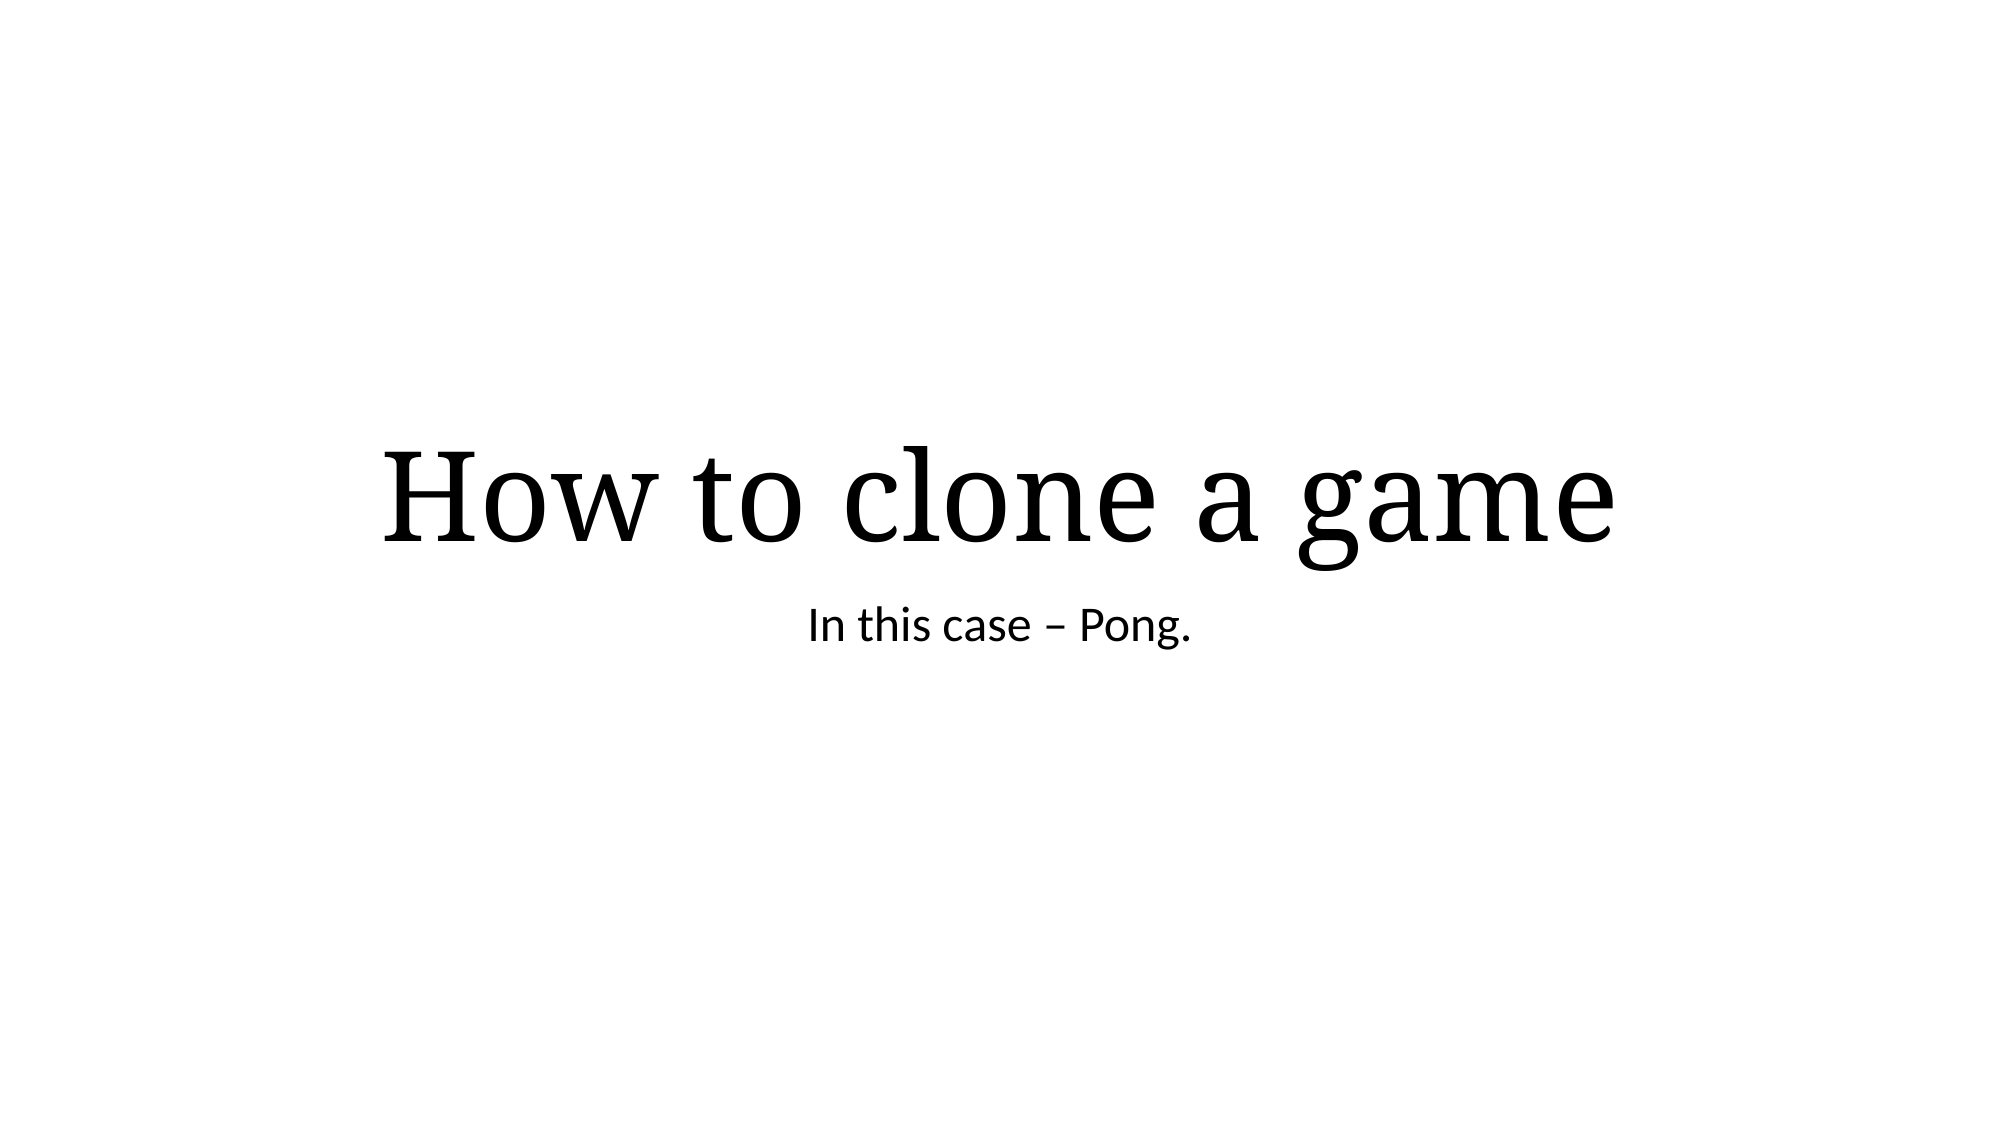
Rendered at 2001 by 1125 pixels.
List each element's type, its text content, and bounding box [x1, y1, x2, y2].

subtitle In this case – Pong. [249, 590, 1750, 863]
title How to clone a game [249, 184, 1750, 576]
